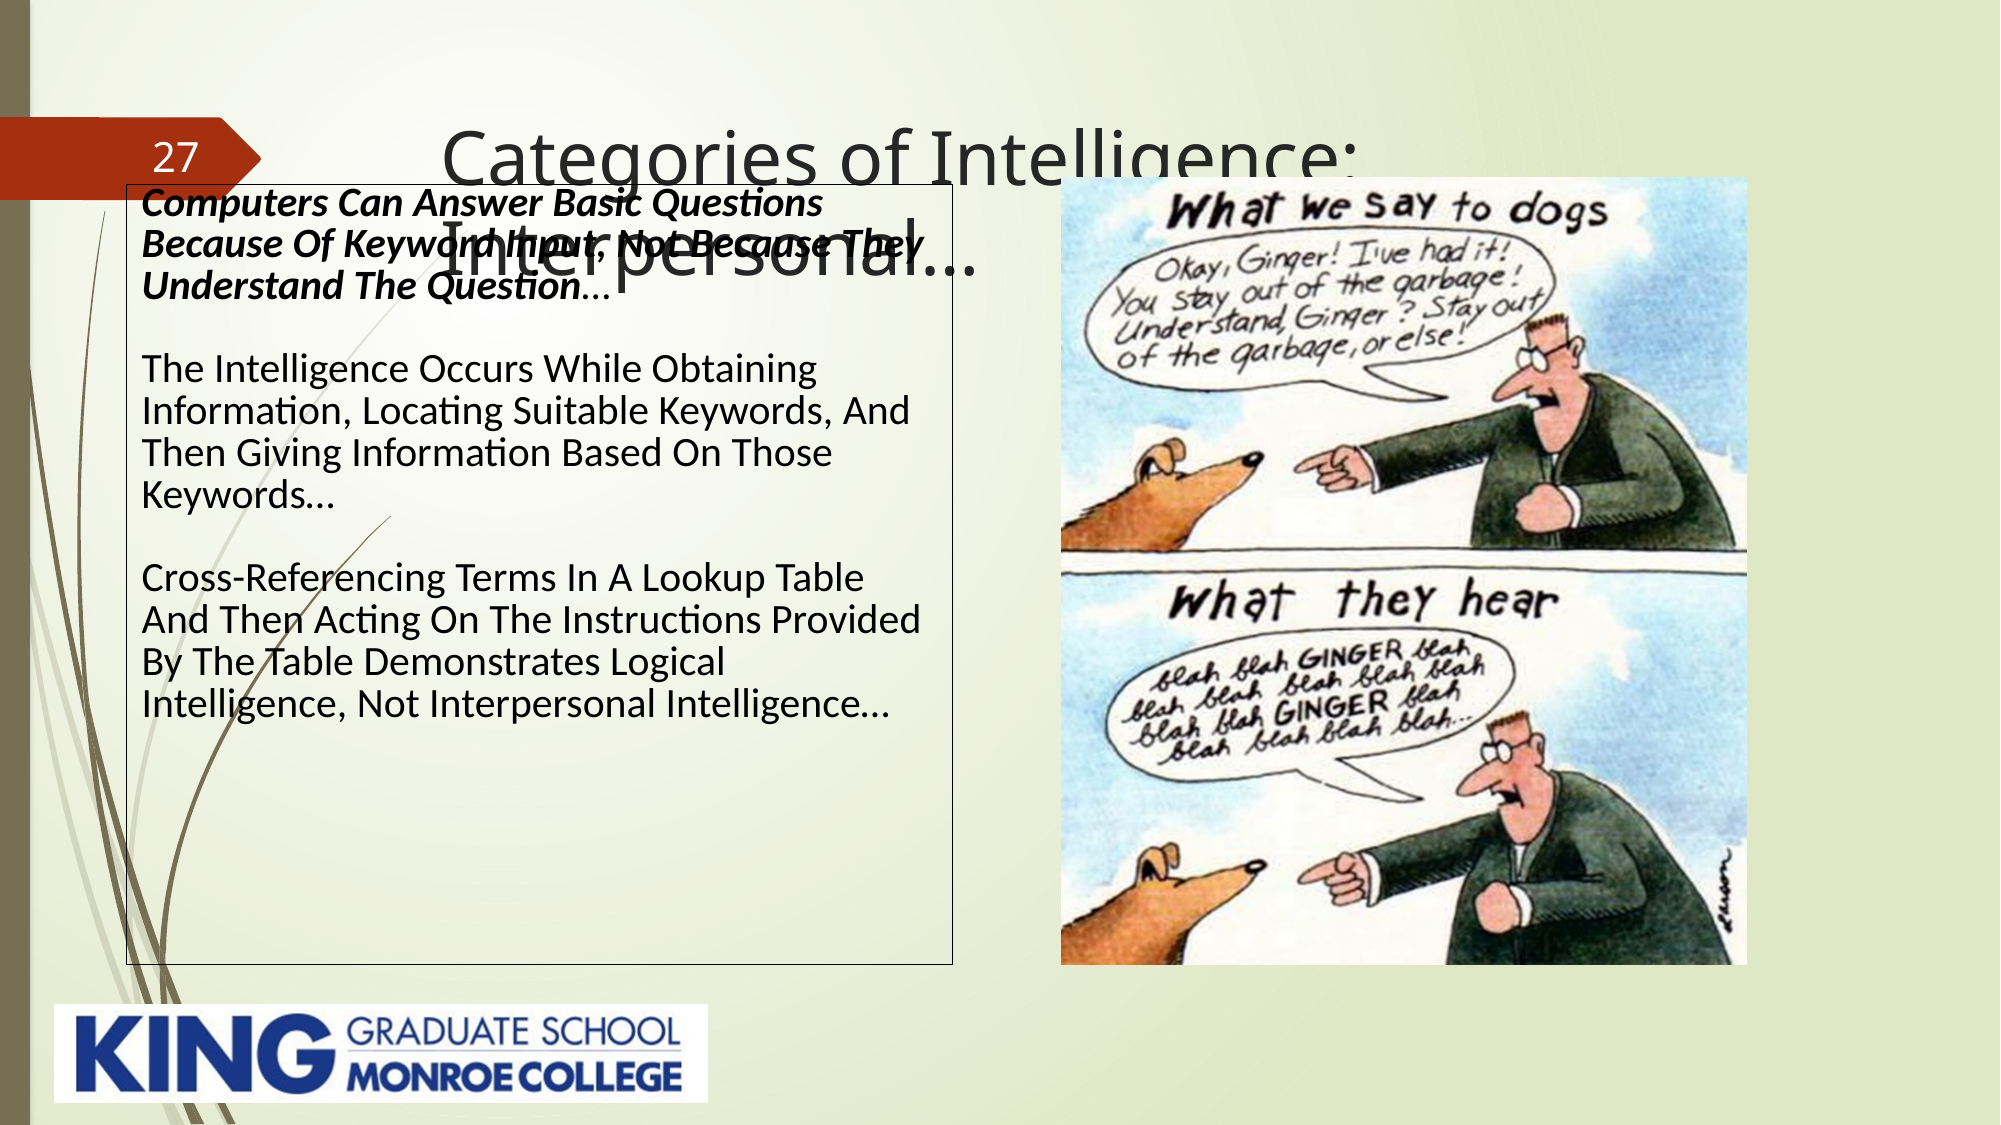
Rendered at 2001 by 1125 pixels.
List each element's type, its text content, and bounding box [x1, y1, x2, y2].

picture [1061, 177, 1748, 965]
picture [54, 1004, 709, 1103]
slide_number 27 [87, 129, 216, 190]
title Categories of Intelligence: Interpersonal… [425, 102, 1888, 313]
table_header Computers Can Answer Basic Questions Because Of Keyword Input, Not Because They Understand The Question… The Intelligence Occurs While Obtaining Information, Locating Suitable Keywords, And Then Giving Information Based On Those Keywords… Cross-Referencing Terms In A Lookup Table And Then Acting On The Instructions Provided By The Table Demonstrates Logical Intelligence, Not Interpersonal Intelligence… [127, 185, 952, 964]
